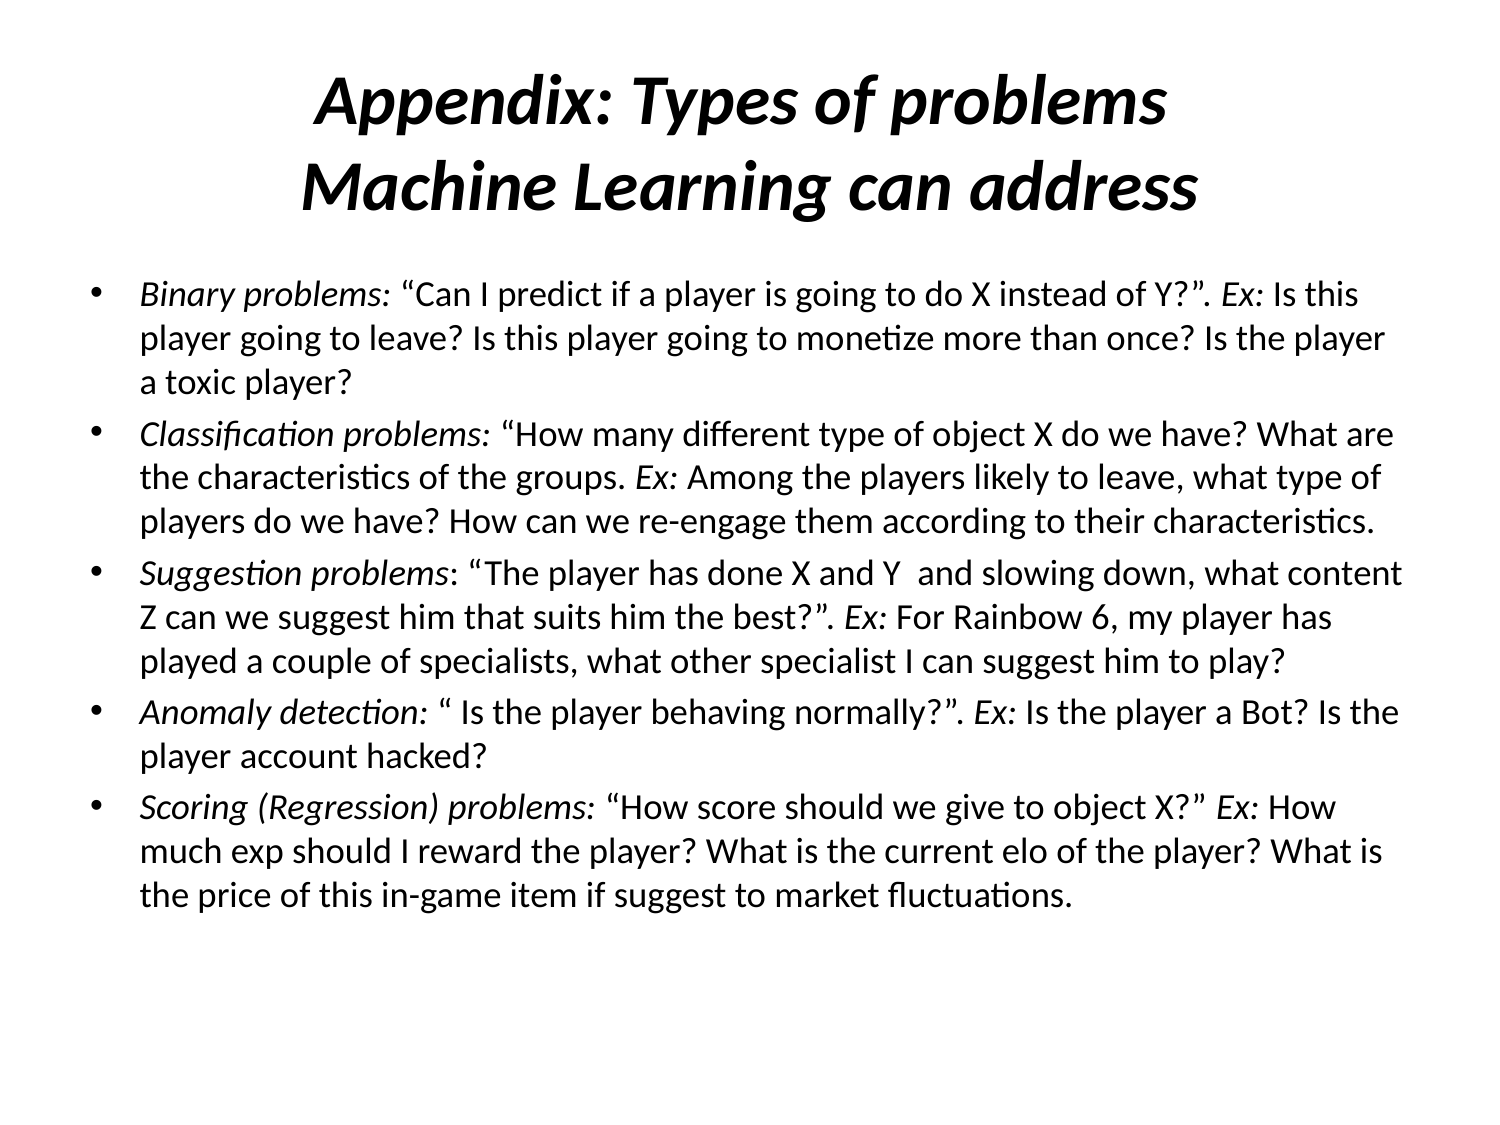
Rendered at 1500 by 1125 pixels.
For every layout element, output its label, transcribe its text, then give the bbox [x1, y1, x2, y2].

list Binary problems: “Can I predict if a player is going to do X instead of Y?”. Ex: Is this player going to leave? Is this player going to monetize more than once? Is the player a toxic player? Classification problems: “How many different type of object X do we have? What are the characteristics of the groups. Ex: Among the players likely to leave, what type of players do we have? How can we re-engage them according to their characteristics. Suggestion problems: “The player has done X and Y and slowing down, what content Z can we suggest him that suits him the best?”. Ex: For Rainbow 6, my player has played a couple of specialists, what other specialist I can suggest him to play? Anomaly detection: “ Is the player behaving normally?”. Ex: Is the player a Bot? Is the player account hacked? Scoring (Regression) problems: “How score should we give to object X?” Ex: How much exp should I reward the player? What is the current elo of the player? What is the price of this in-game item if suggest to market fluctuations. [75, 262, 1425, 1005]
title Appendix: Types of problems Machine Learning can address [75, 45, 1425, 233]
